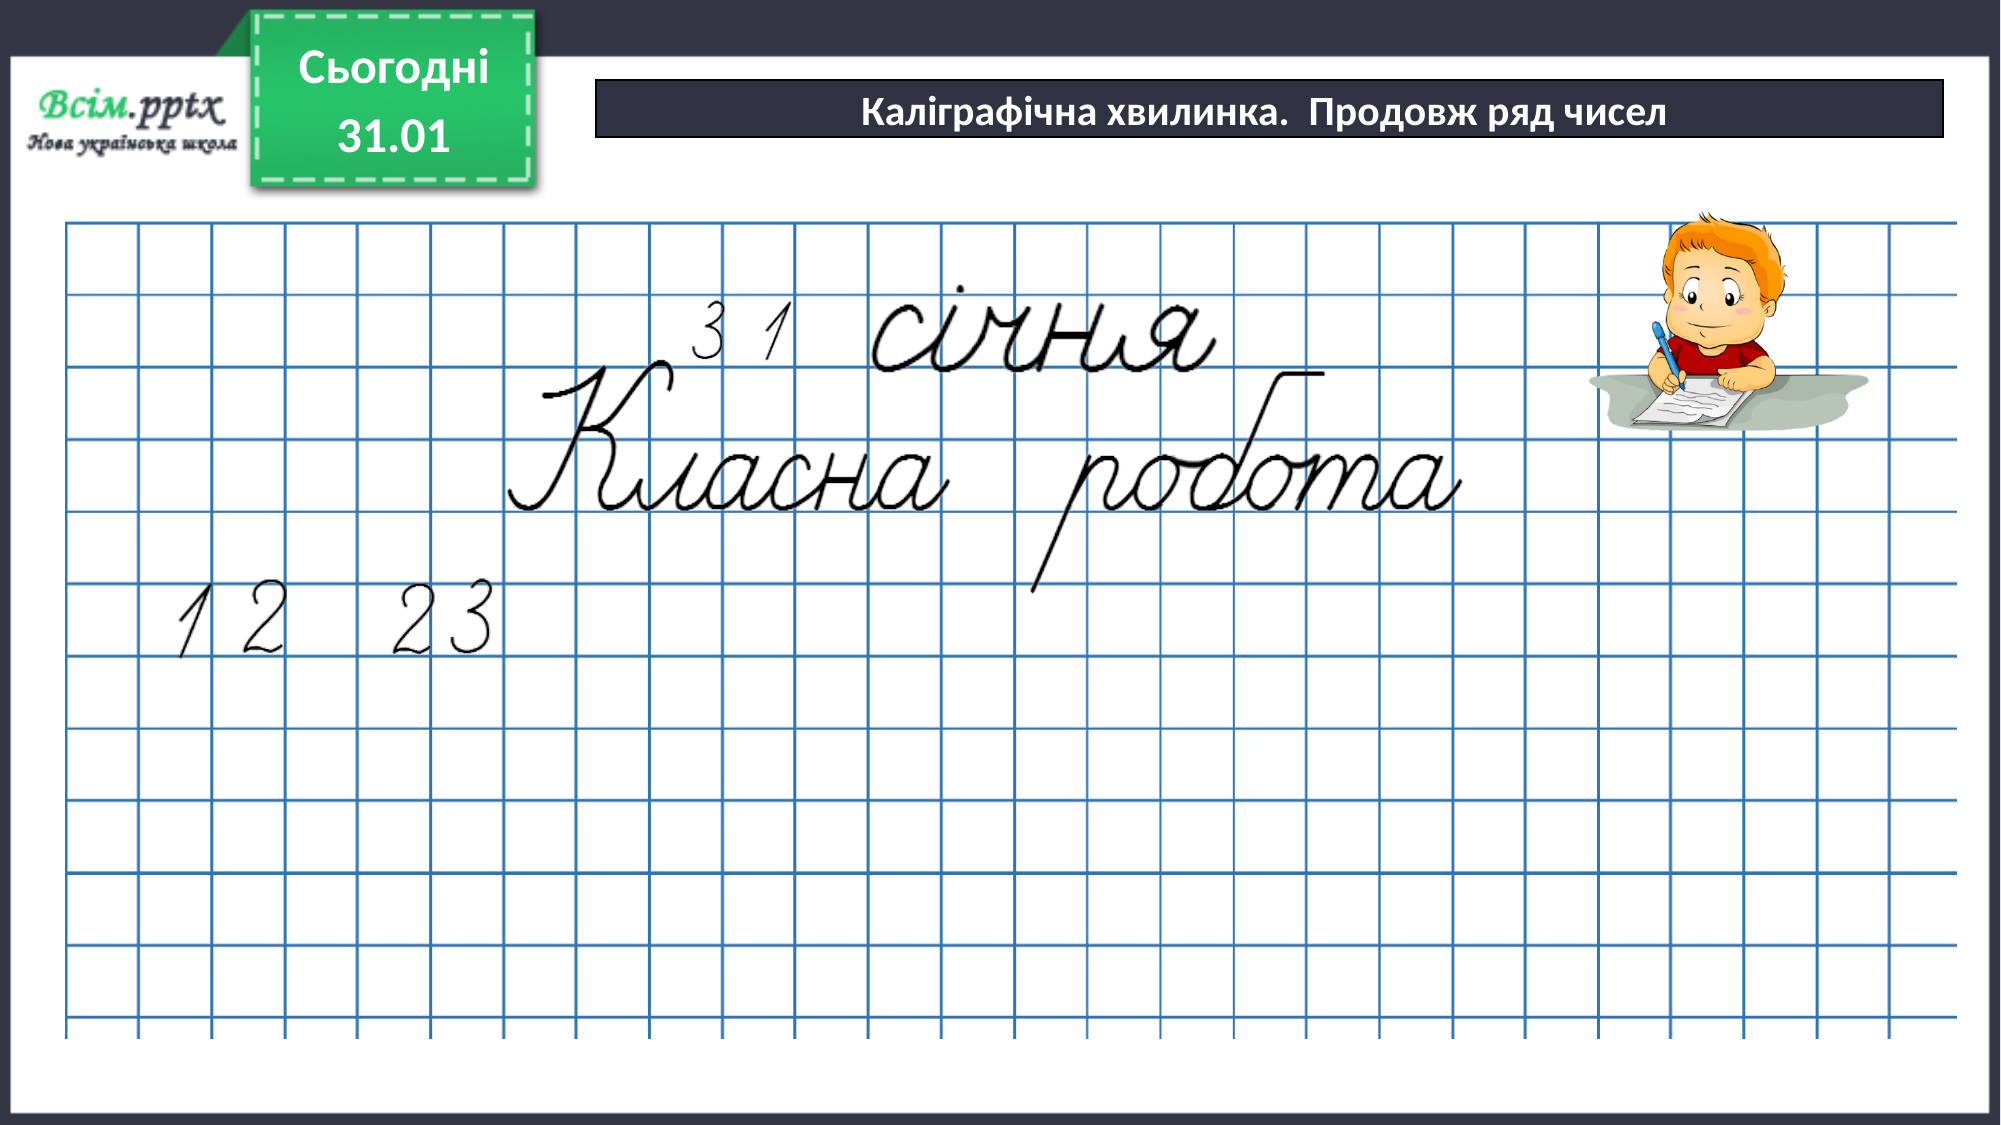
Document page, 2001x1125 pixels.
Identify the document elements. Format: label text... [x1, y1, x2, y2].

text_box Каліграфічна хвилинка. Продовж ряд чисел [595, 79, 1944, 138]
picture [0, 0, 2001, 1125]
text_box 31.01 [263, 101, 524, 164]
text_box Сьогодні [284, 26, 535, 101]
